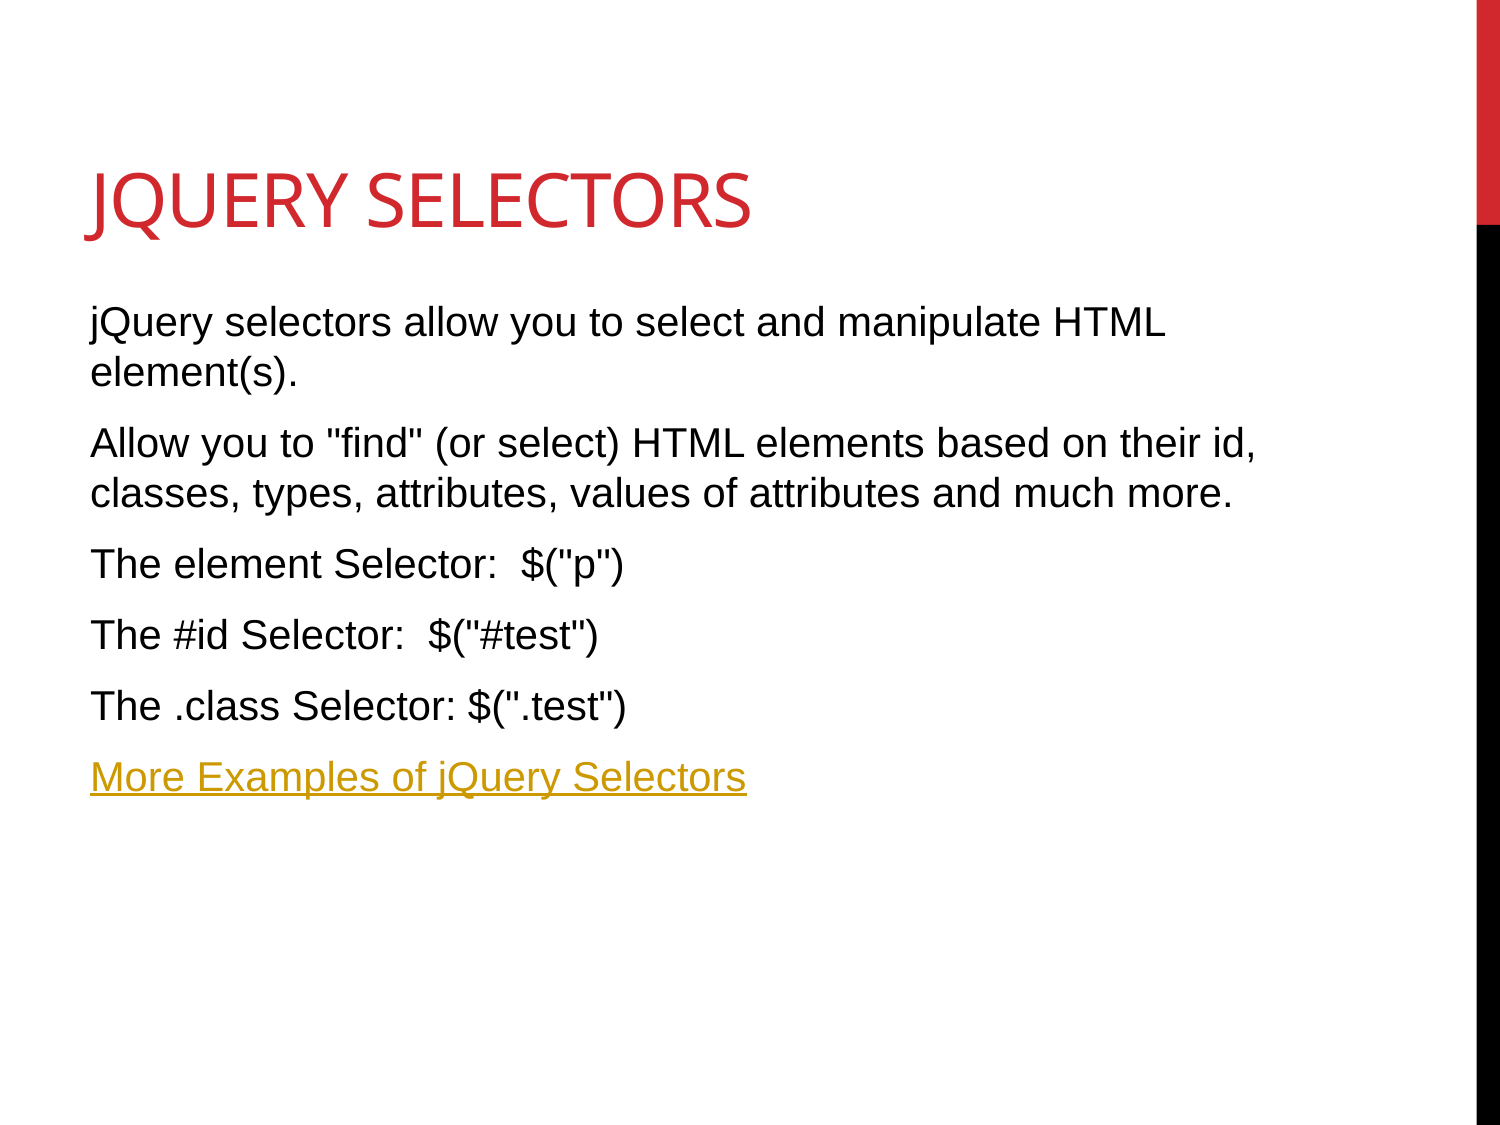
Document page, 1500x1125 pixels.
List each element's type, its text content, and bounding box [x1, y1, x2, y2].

list jQuery selectors allow you to select and manipulate HTML element(s). Allow you to "find" (or select) HTML elements based on their id, classes, types, attributes, values of attributes and much more. The element Selector: $("p") The #id Selector: $("#test") The .class Selector: $(".test") More Examples of jQuery Selectors [75, 287, 1325, 1005]
title jQuery Selectors [75, 25, 1025, 250]
